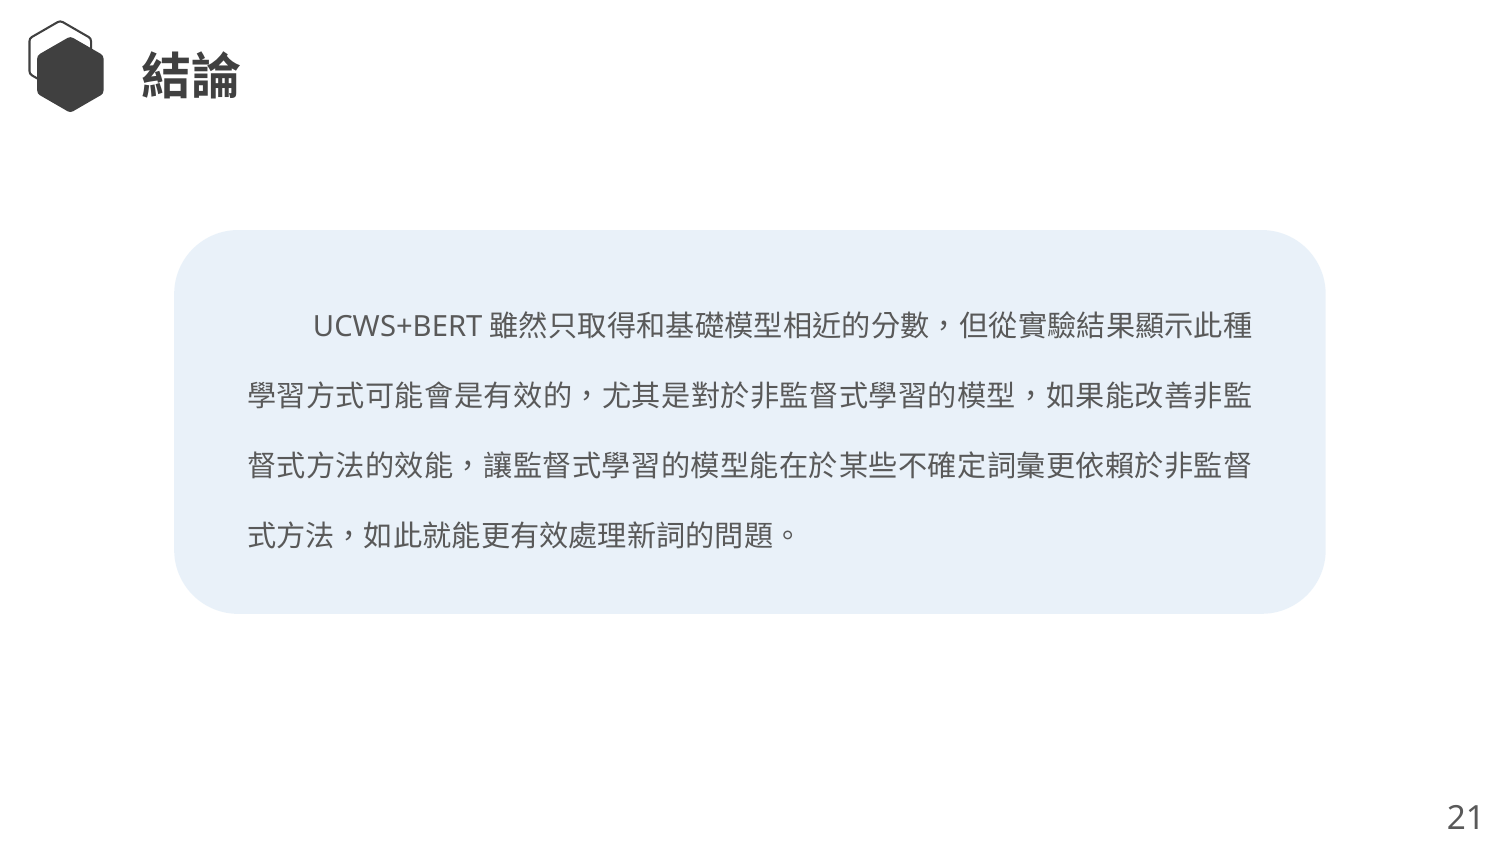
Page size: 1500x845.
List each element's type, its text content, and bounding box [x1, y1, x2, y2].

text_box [29, 21, 104, 113]
text_box [174, 230, 1326, 614]
text_box 21 [1432, 788, 1500, 844]
text_box 結論 [129, 38, 396, 110]
text_box UCWS+BERT雖然只取得和基礎模型相近的分數，但從實驗結果顯示此種學習方式可能會是有效的，尤其是對於非監督式學習的模型，如果能改善非監督式方法的效能，讓監督式學習的模型能在於某些不確定詞彙更依賴於非監督式方法，如此就能更有效處理新詞的問題。 [232, 264, 1268, 560]
